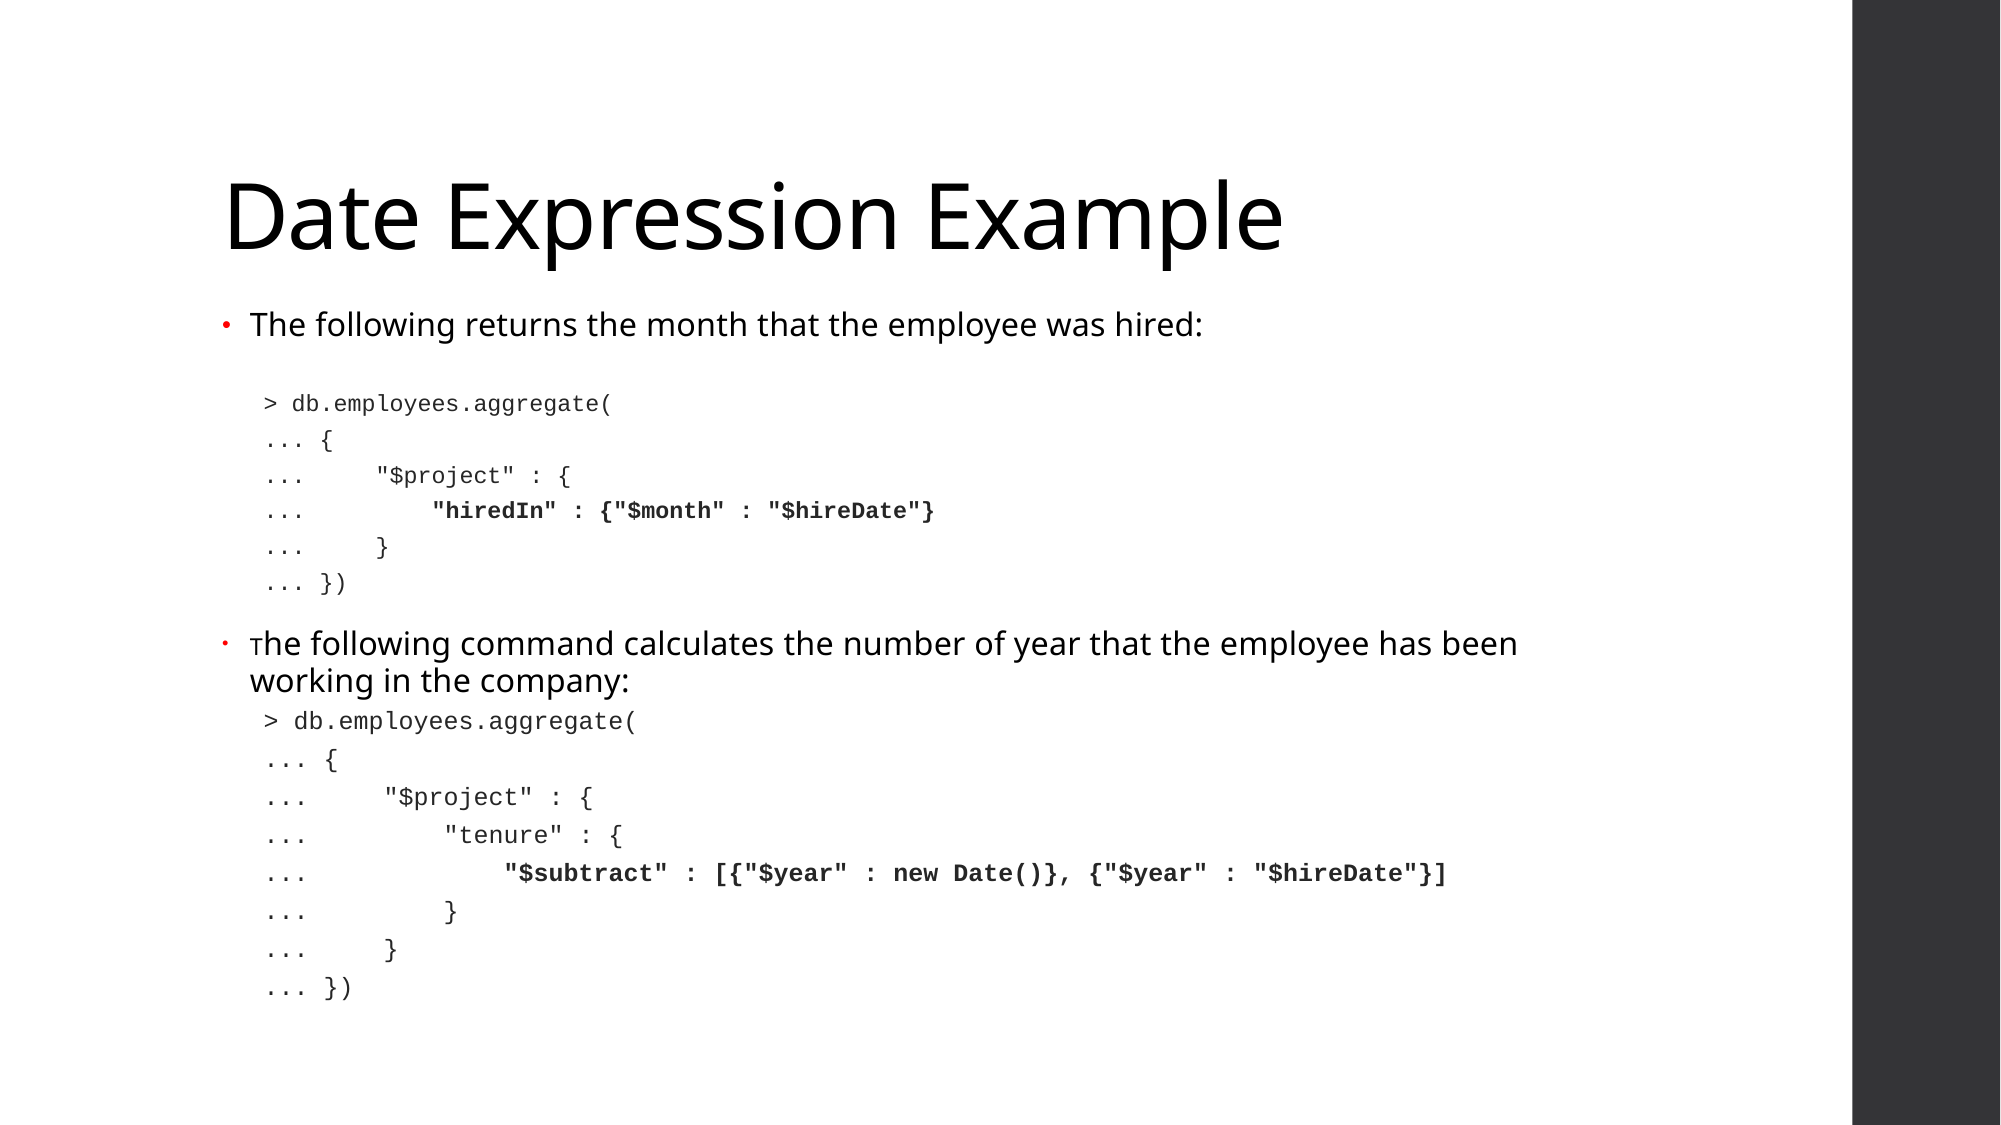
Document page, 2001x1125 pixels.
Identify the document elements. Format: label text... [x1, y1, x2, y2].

title Date Expression Example [206, 60, 1797, 278]
list The following returns the month that the employee was hired: > db.employees.aggregate( ... { ... "$project" : { ... "hiredIn" : {"$month" : "$hireDate"} ... } ... }) The following command calculates the number of year that the employee has been working in the company: > db.employees.aggregate( ... { ... "$project" : { ... "tenure" : { ... "$subtract" : [{"$year" : new Date()}, {"$year" : "$hireDate"}] ... } ... } ... }) [206, 299, 1617, 1014]
